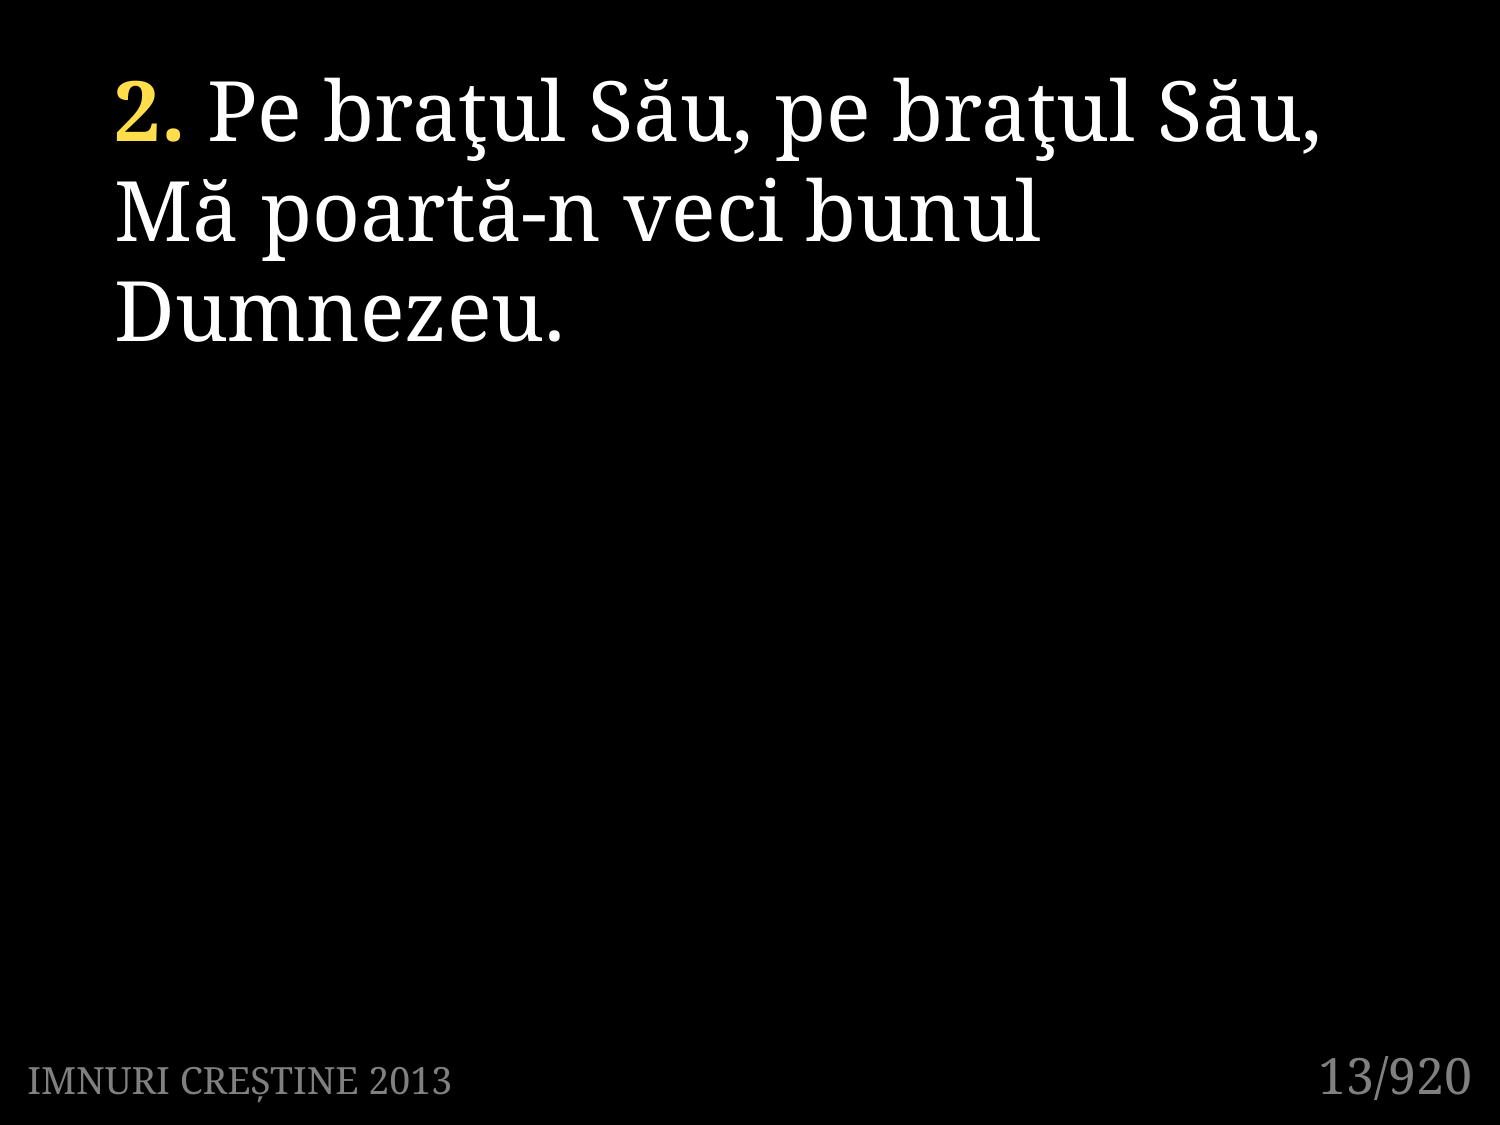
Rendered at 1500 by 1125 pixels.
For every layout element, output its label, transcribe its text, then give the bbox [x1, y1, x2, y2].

text_box 2. Pe braţul Său, pe braţul Său, Mă poartă-n veci bunul Dumnezeu. [99, 51, 1500, 366]
text_box 13/920 [637, 1037, 1488, 1113]
text_box IMNURI CREȘTINE 2013 [12, 1049, 637, 1110]
